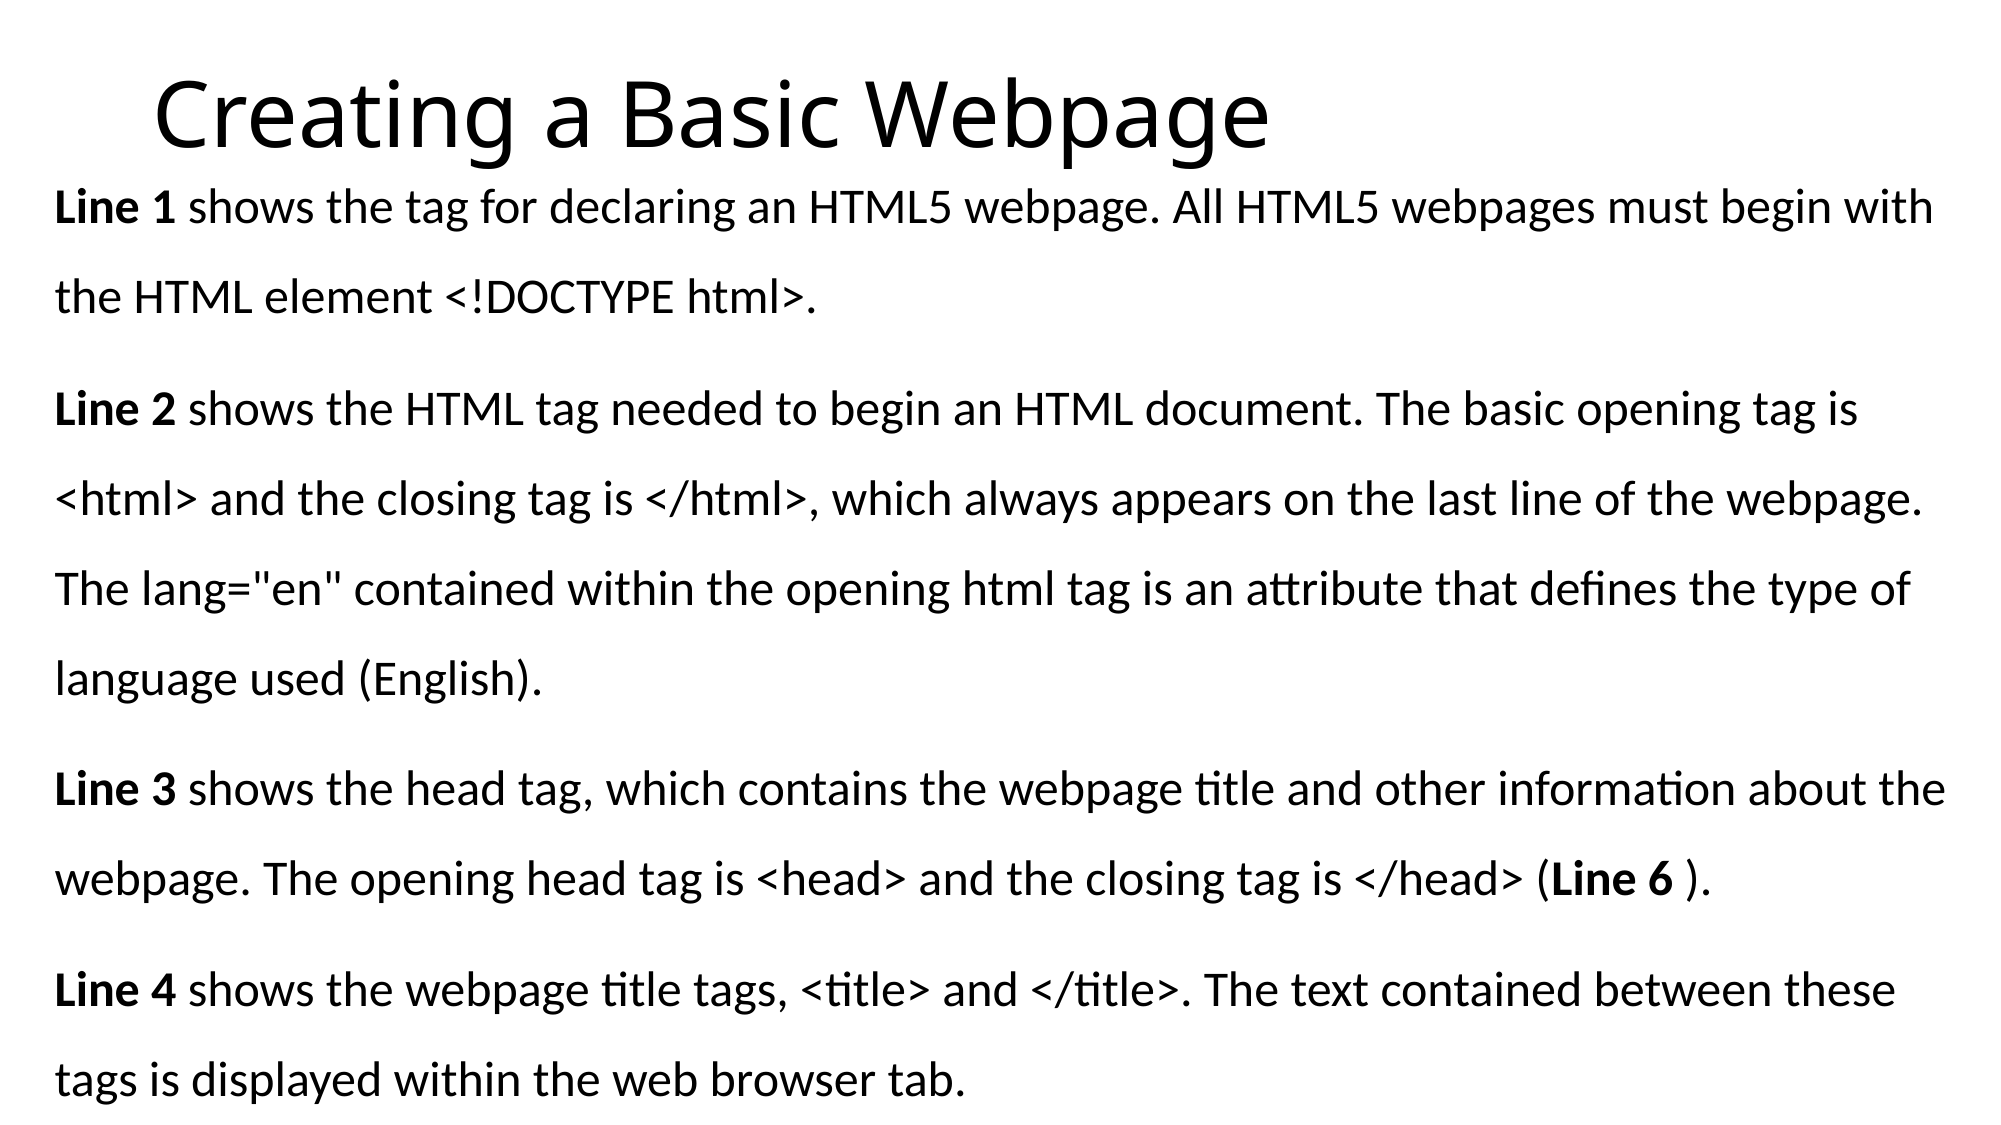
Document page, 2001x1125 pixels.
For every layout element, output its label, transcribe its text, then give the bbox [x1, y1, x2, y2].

title Creating a Basic Webpage [137, 9, 1863, 136]
list Line 1 shows the tag for declaring an HTML5 webpage. All HTML5 webpages must begin with the HTML element <!DOCTYPE html>. Line 2 shows the HTML tag needed to begin an HTML document. The basic opening tag is <html> and the closing tag is </html>, which always appears on the last line of the webpage. The lang="en" contained within the opening html tag is an attribute that defines the type of language used (English). Line 3 shows the head tag, which contains the webpage title and other information about the webpage. The opening head tag is <head> and the closing tag is </head> (Line 6 ). Line 4 shows the webpage title tags, <title> and </title>. The text contained between these tags is displayed within the web browser tab. [39, 136, 2000, 1125]
